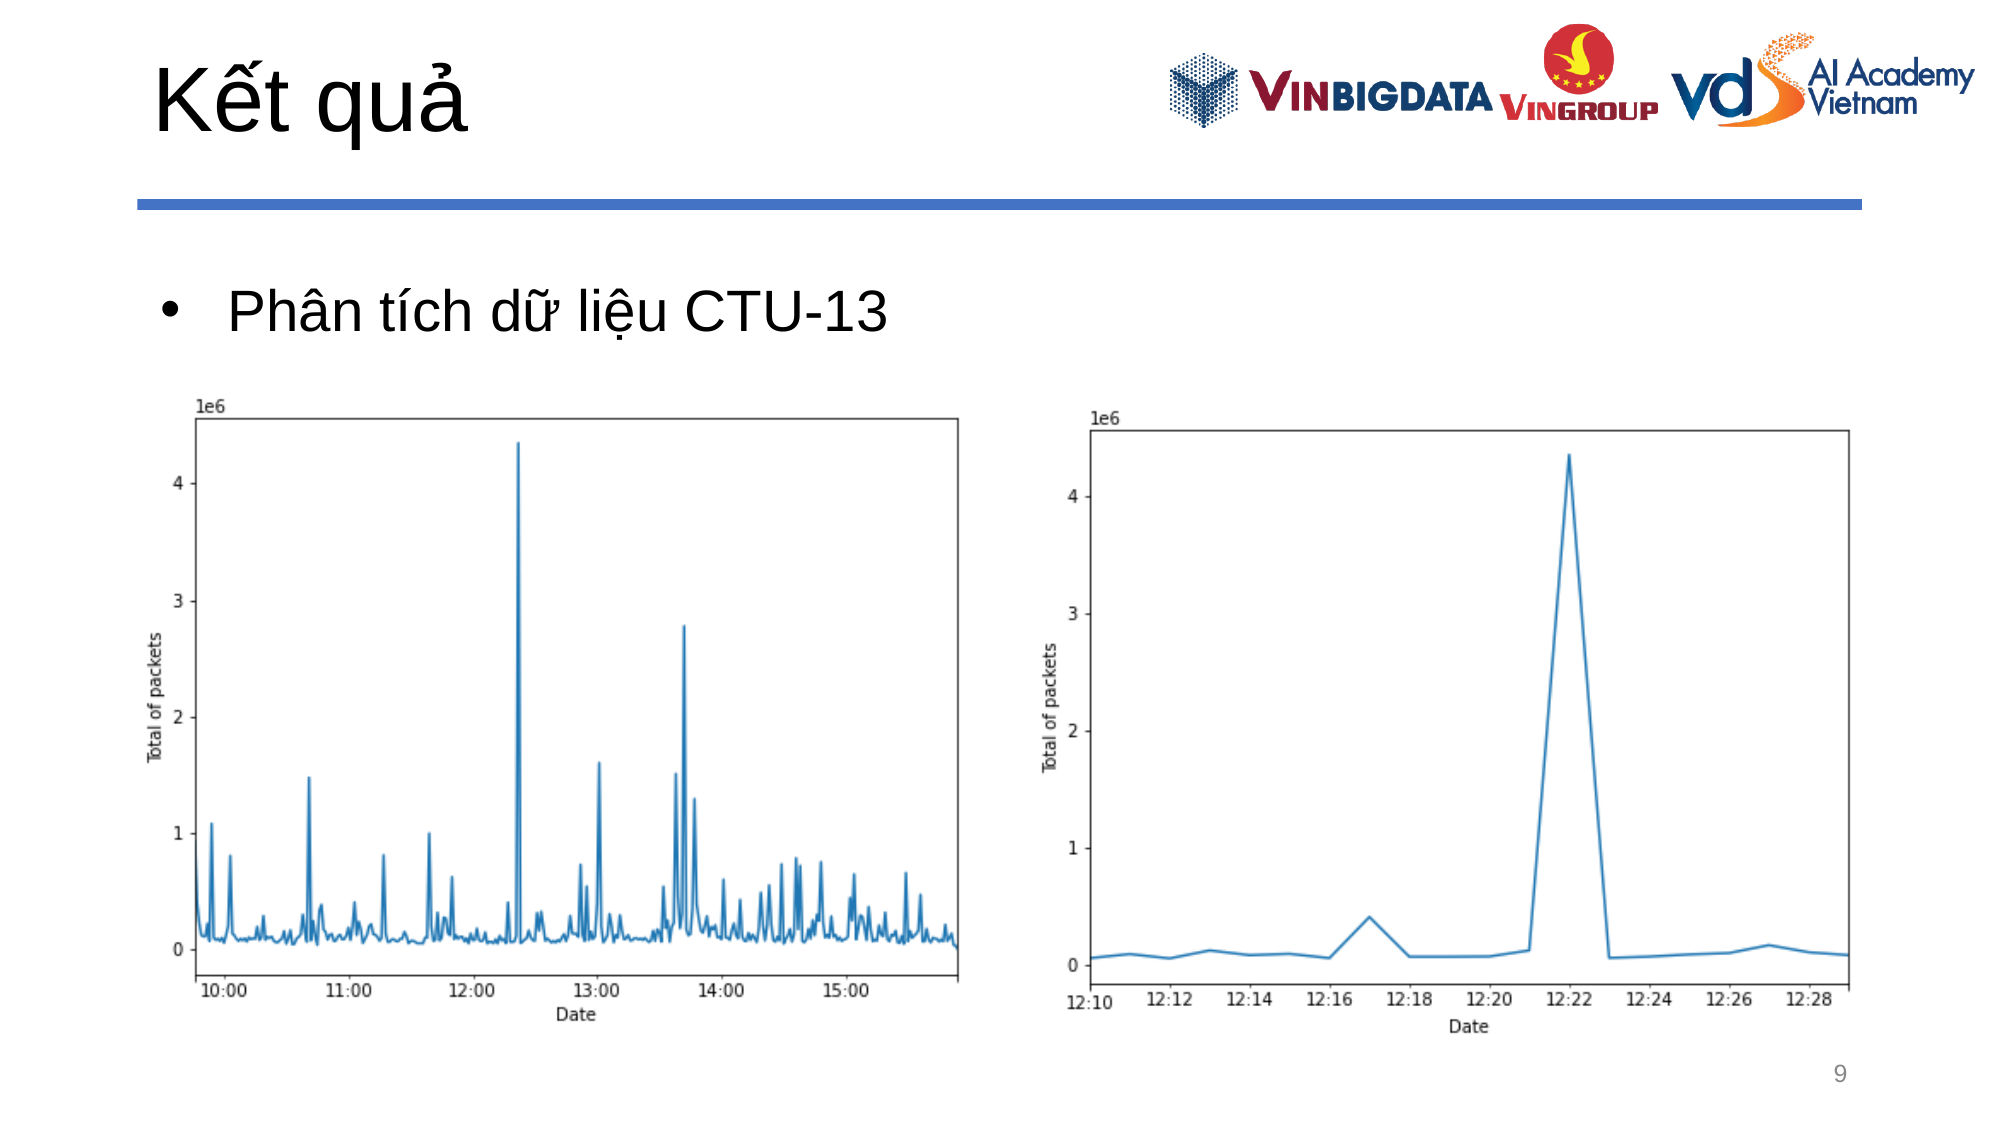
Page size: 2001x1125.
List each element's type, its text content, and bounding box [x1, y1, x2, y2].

picture [1034, 402, 1857, 1041]
picture [138, 390, 966, 1029]
picture [1671, 32, 1975, 127]
slide_number 9 [1412, 1042, 1863, 1103]
picture [1171, 0, 1665, 158]
list Phân tích dữ liệu CTU-13 [137, 265, 1863, 1014]
title Kết quả [137, 0, 1171, 204]
